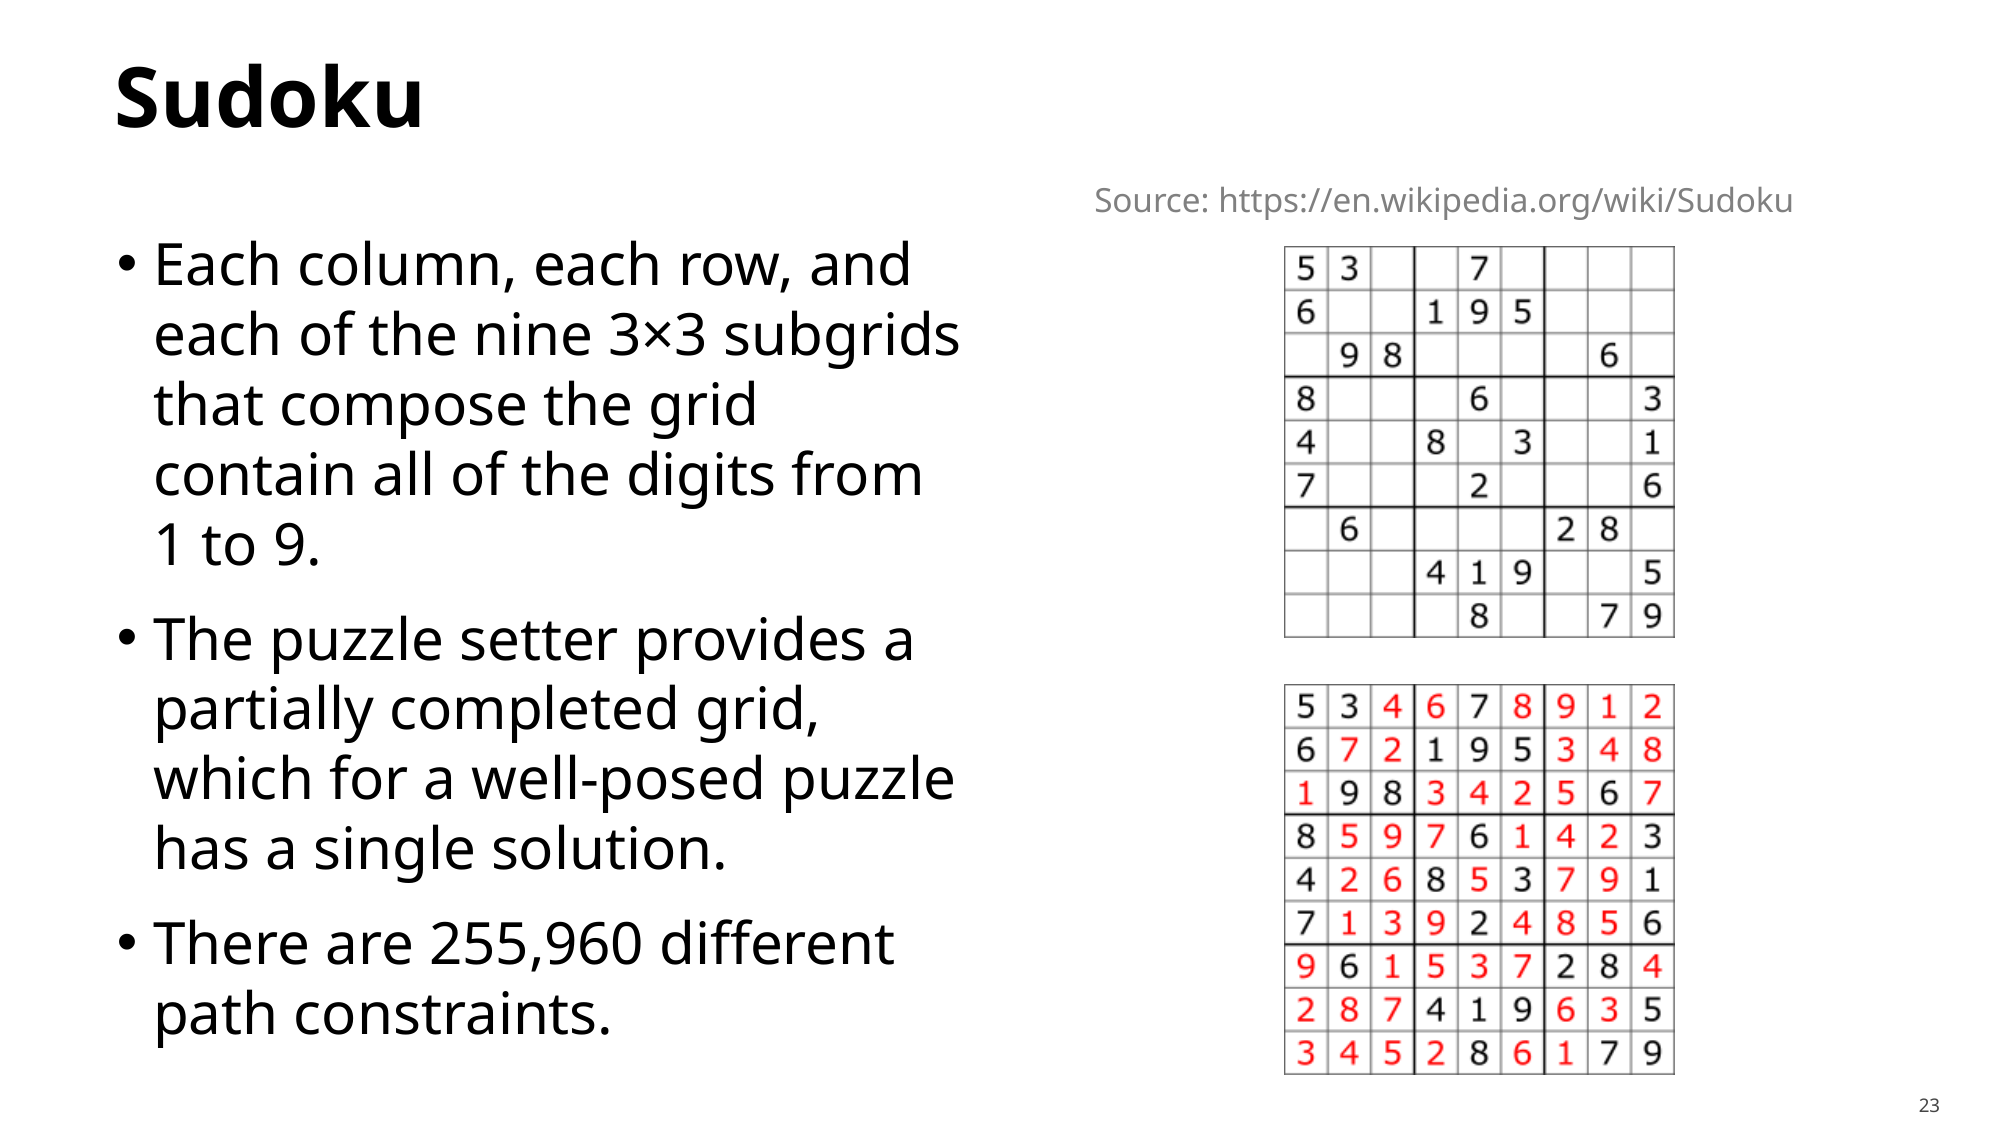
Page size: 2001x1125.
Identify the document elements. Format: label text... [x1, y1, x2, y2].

text_box Source: https://en.wikipedia.org/wiki/Sudoku [1079, 172, 1811, 227]
list Each column, each row, and each of the nine 3×3 subgrids that compose the grid contain all of the digits from 1 to 9. The puzzle setter provides a partially completed grid, which for a well-posed puzzle has a single solution. There are 255,960 different path constraints. [99, 212, 984, 1116]
title Sudoku [99, 24, 1900, 163]
slide_number 23 [1794, 1080, 1955, 1125]
picture [1284, 684, 1676, 1076]
picture [1284, 246, 1676, 638]
